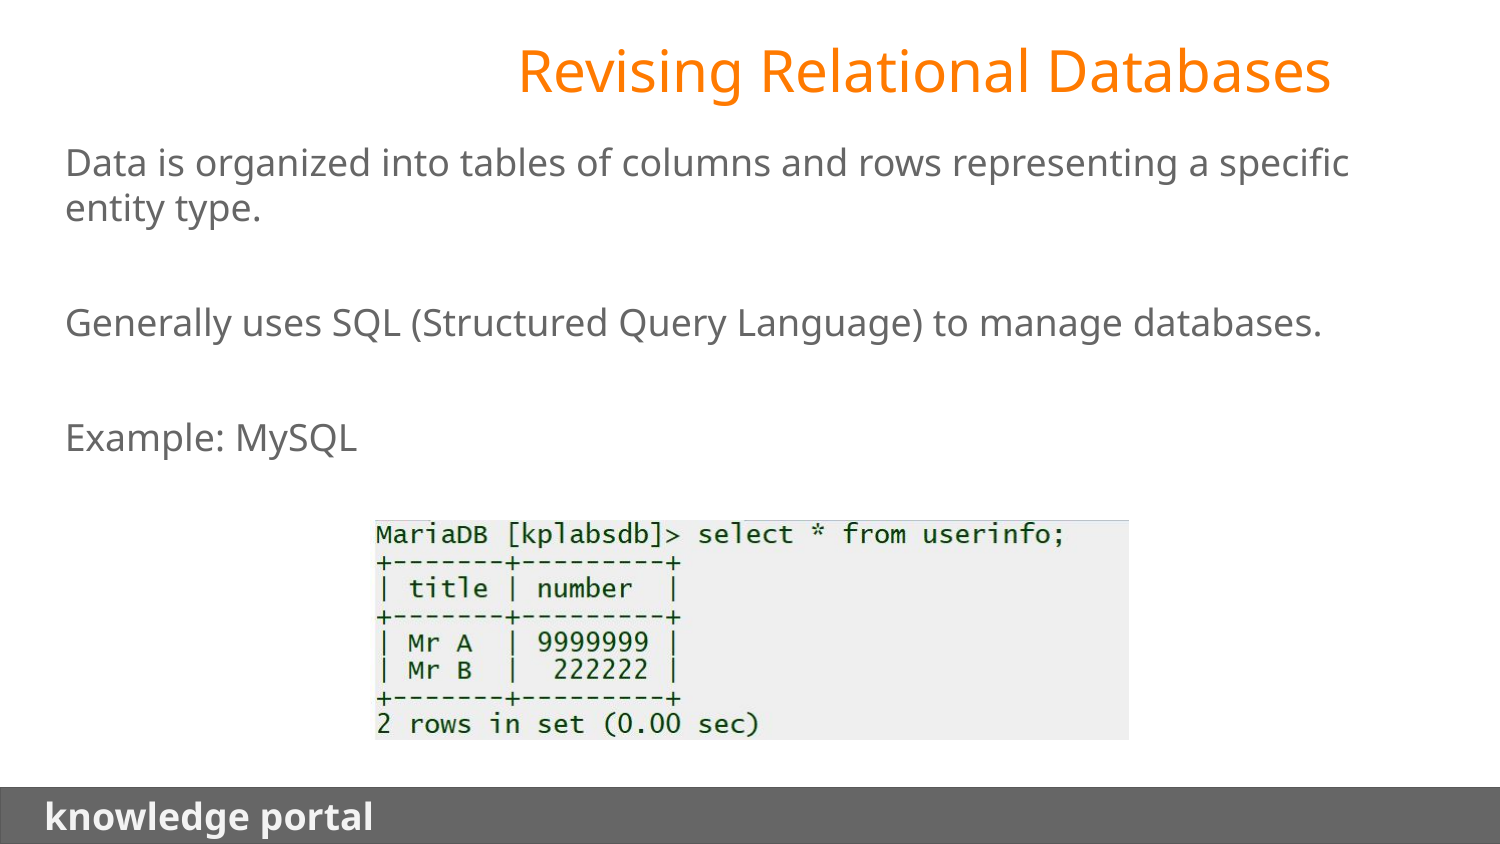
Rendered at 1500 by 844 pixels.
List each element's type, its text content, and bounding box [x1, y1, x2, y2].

picture [370, 520, 1130, 741]
subtitle Revising Relational Databases [29, 19, 1443, 139]
text_box knowledge portal [0, 787, 1500, 844]
text_box Data is organized into tables of columns and rows representing a specific entity type. Generally uses SQL (Structured Query Language) to manage databases. Example: MySQL [49, 123, 1435, 390]
